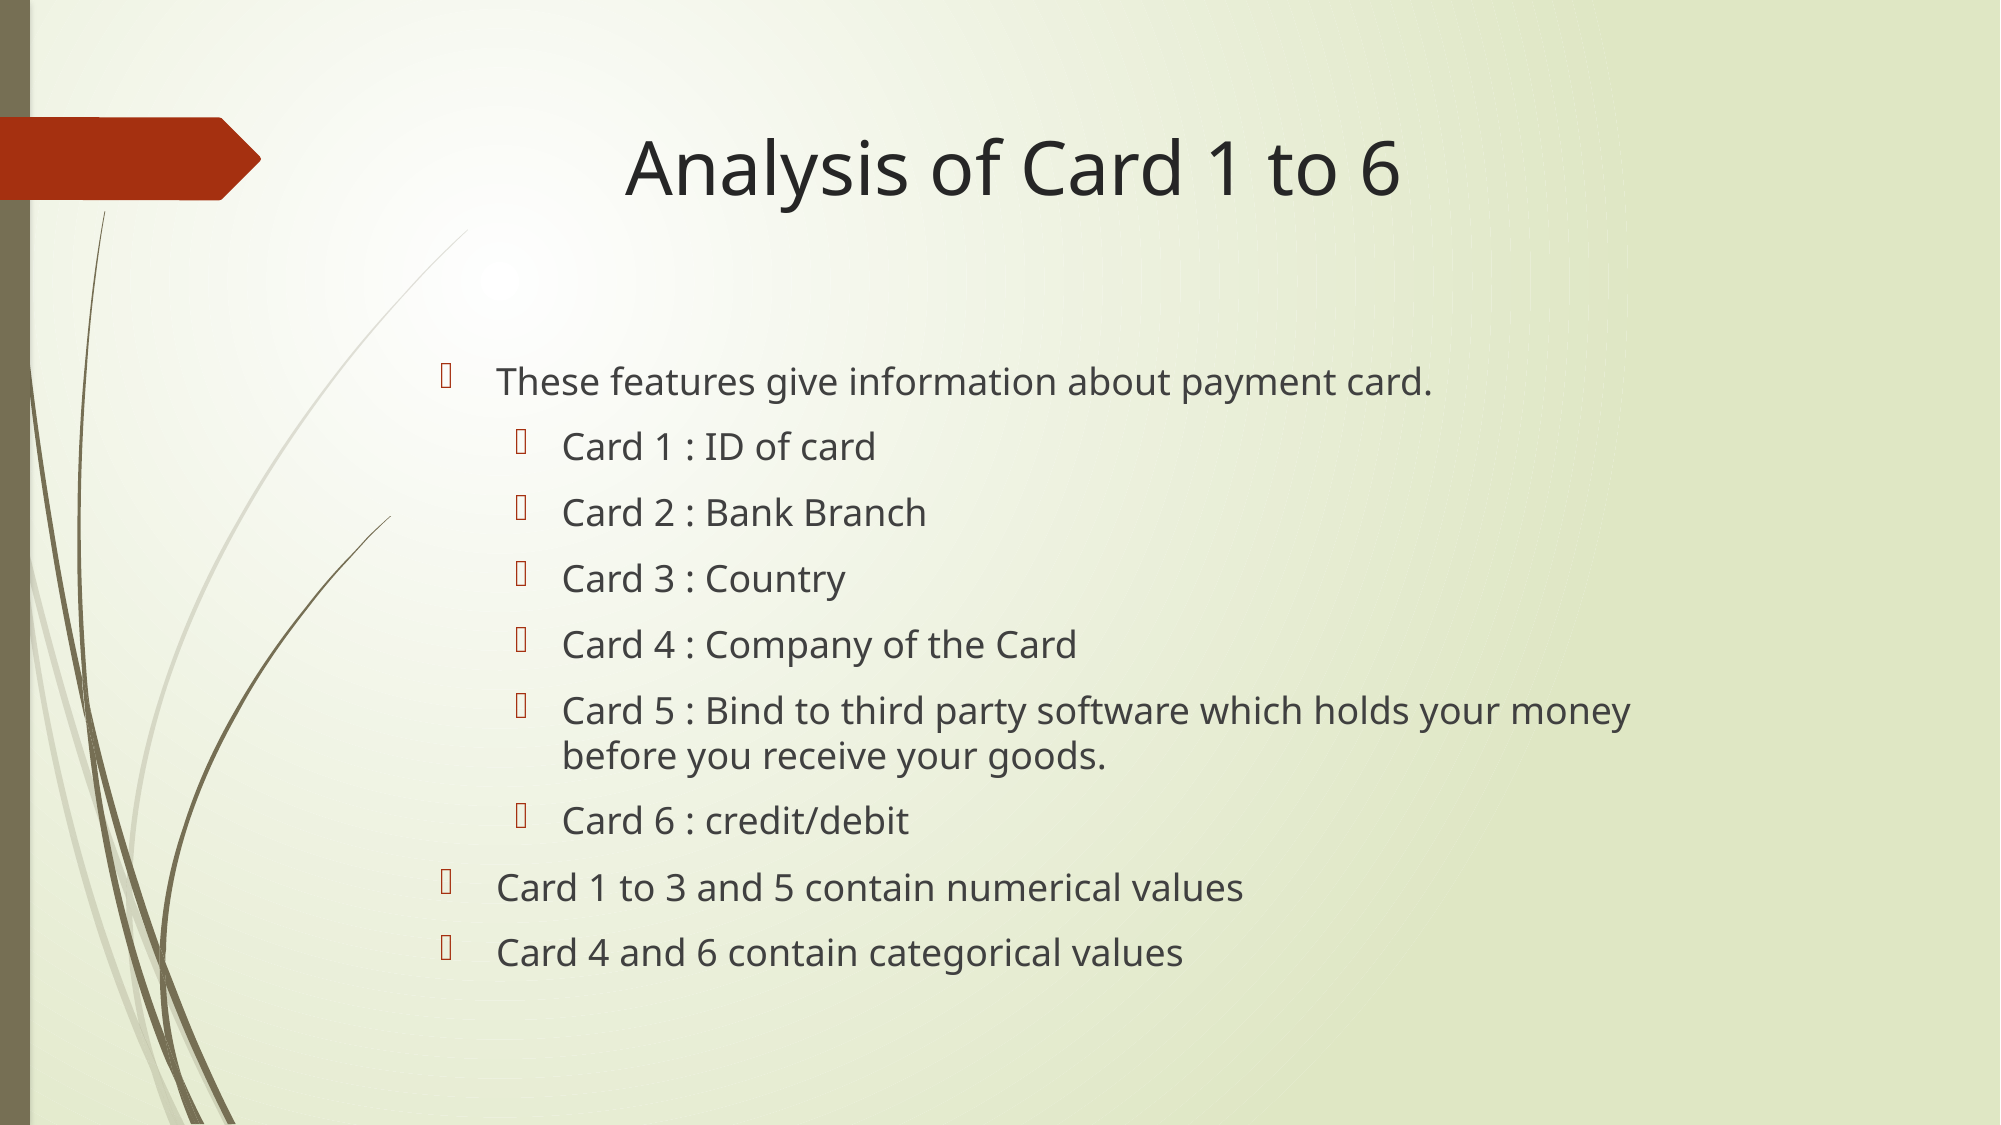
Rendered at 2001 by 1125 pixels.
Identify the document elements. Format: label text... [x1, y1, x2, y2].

list These features give information about payment card. Card 1 : ID of card Card 2 : Bank Branch Card 3 : Country Card 4 : Company of the Card Card 5 : Bind to third party software which holds your money before you receive your goods. Card 6 : credit/debit Card 1 to 3 and 5 contain numerical values Card 4 and 6 contain categorical values [424, 350, 1693, 1036]
title Analysis of Card 1 to 6 [283, 112, 1746, 323]
